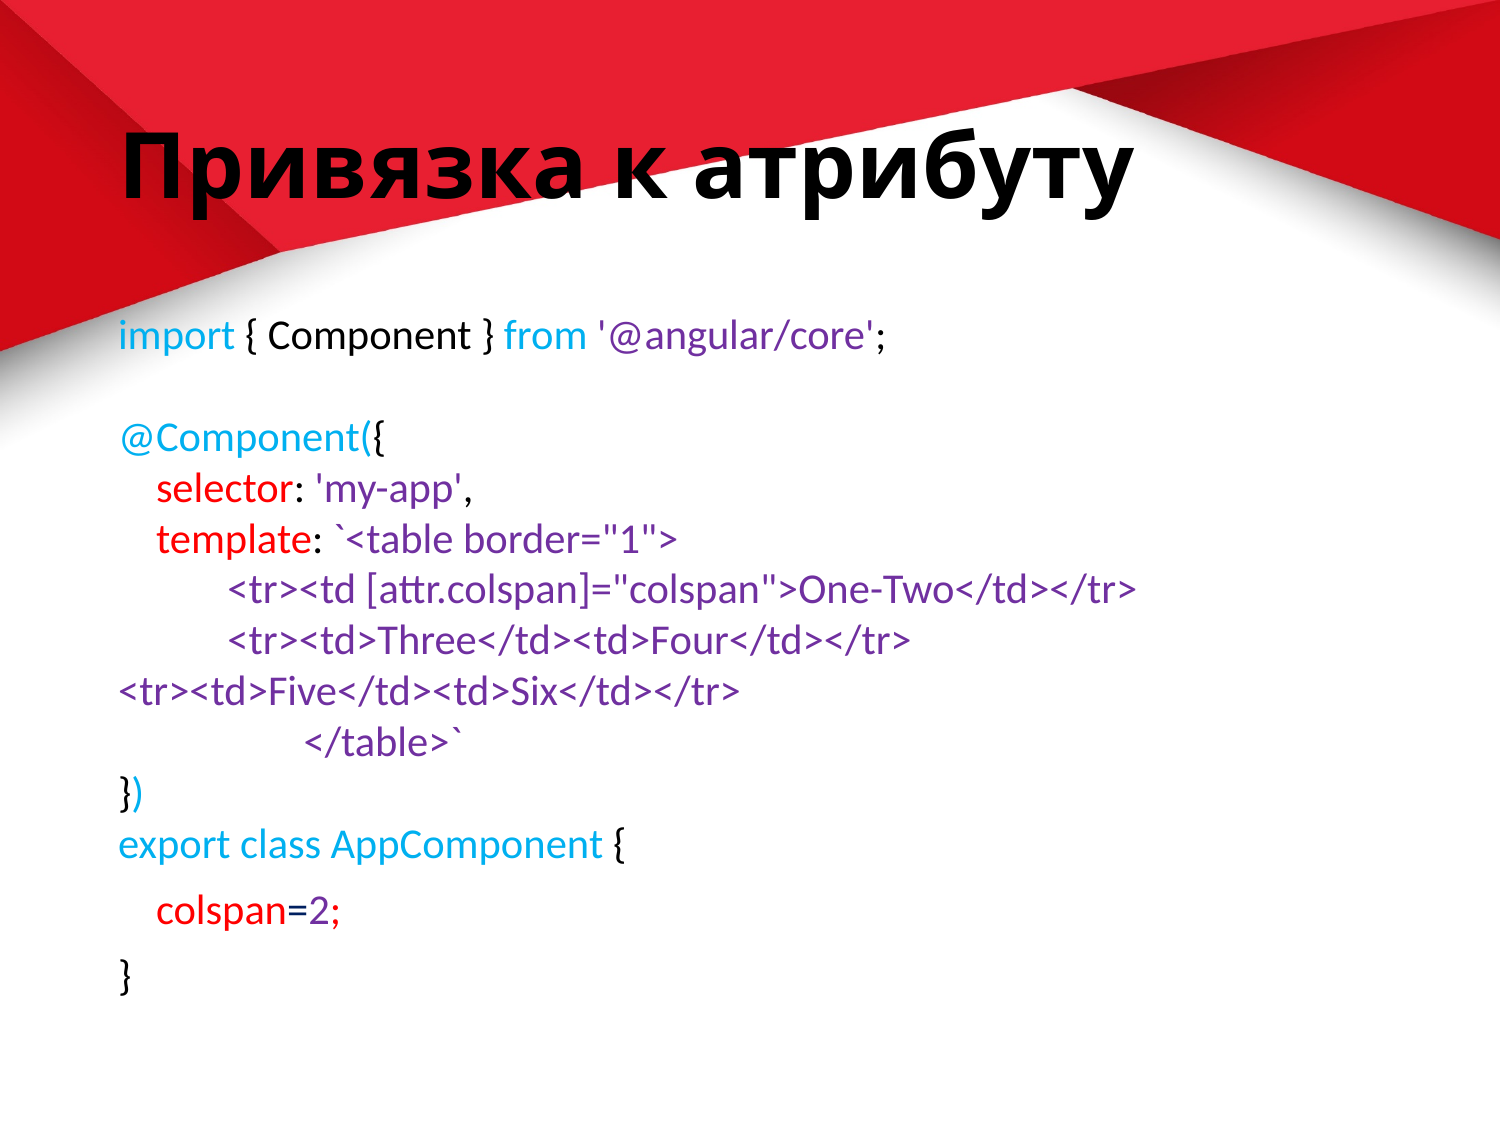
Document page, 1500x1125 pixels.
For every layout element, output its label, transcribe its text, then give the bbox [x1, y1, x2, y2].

picture [0, 0, 1500, 1125]
title Привязка к атрибуту [103, 59, 1397, 278]
list import { Component } from '@angular/core'; @Component({ selector: 'my-app', template: `<table border="1"> <tr><td [attr.colspan]="colspan">One-Two</td></tr> <tr><td>Three</td><td>Four</td></tr> <tr><td>Five</td><td>Six</td></tr> </table>` }) export class AppComponent { colspan=2; } [103, 299, 1436, 1014]
